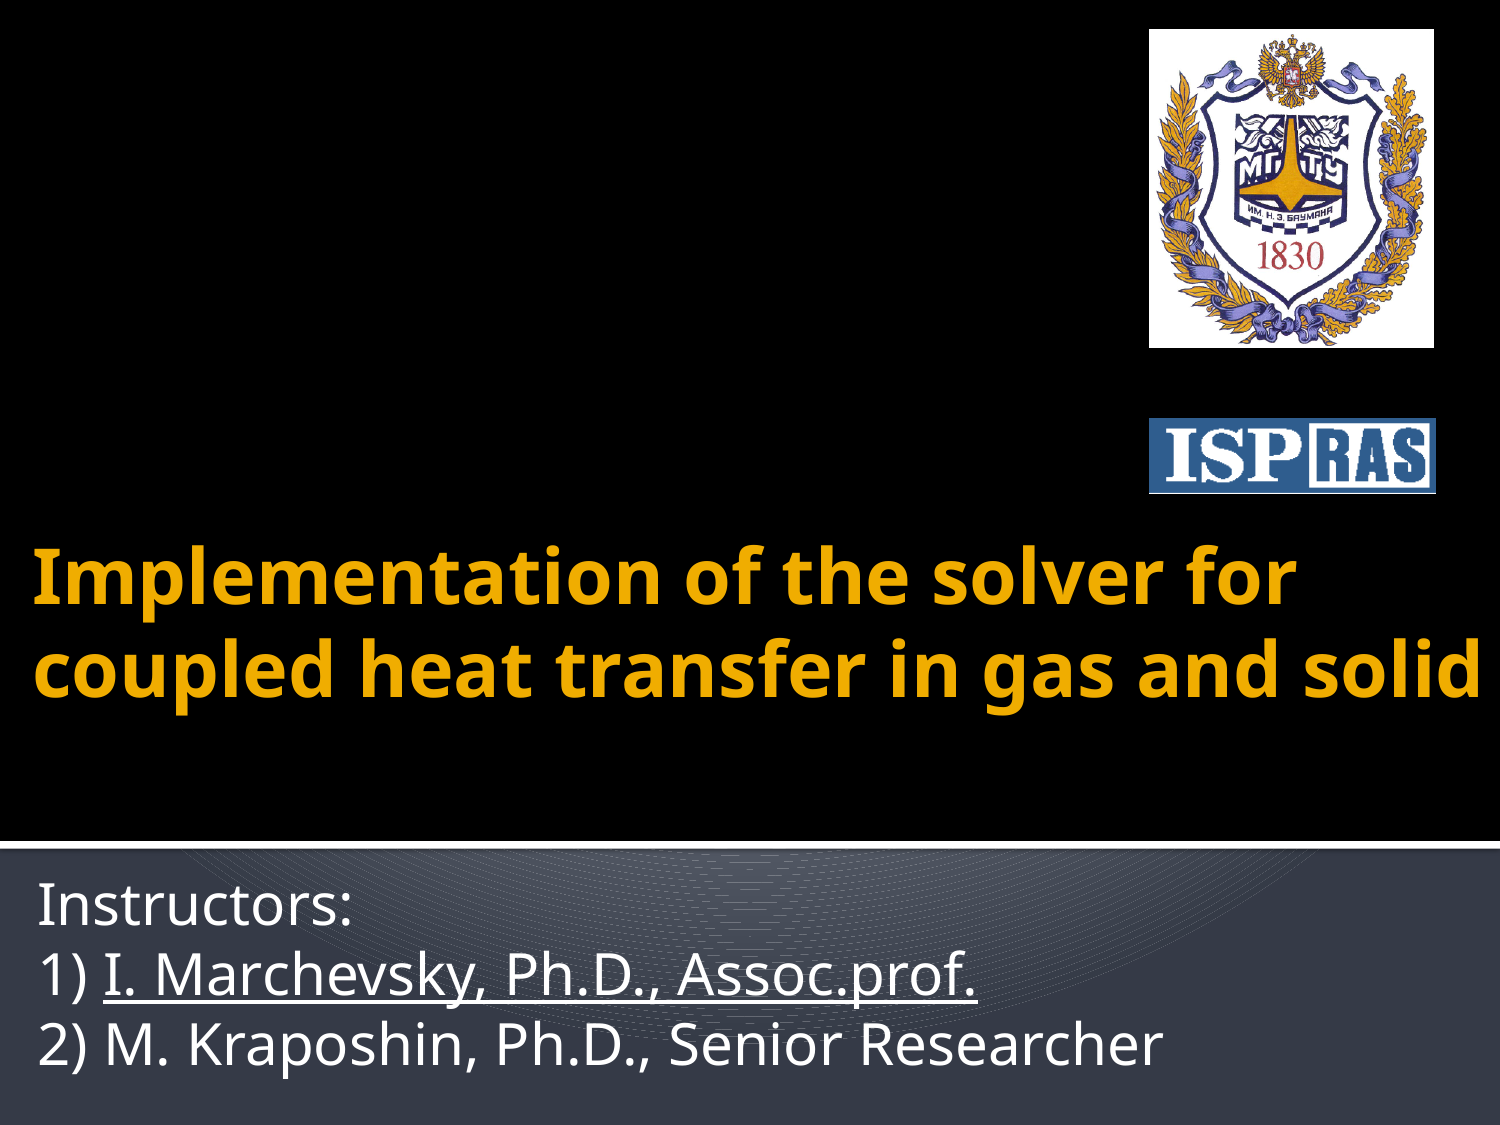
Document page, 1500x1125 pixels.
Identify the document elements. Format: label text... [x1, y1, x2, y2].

text_box Instructors: 1) I. Marchevsky, Ph.D., Assoc.prof. 2) M. Kraposhin, Ph.D., Senior Researcher [17, 830, 1343, 1077]
picture [1149, 28, 1434, 349]
picture [1149, 418, 1436, 494]
text_box Implementation of the solver for coupled heat transfer in gas and solid [17, 527, 1500, 802]
